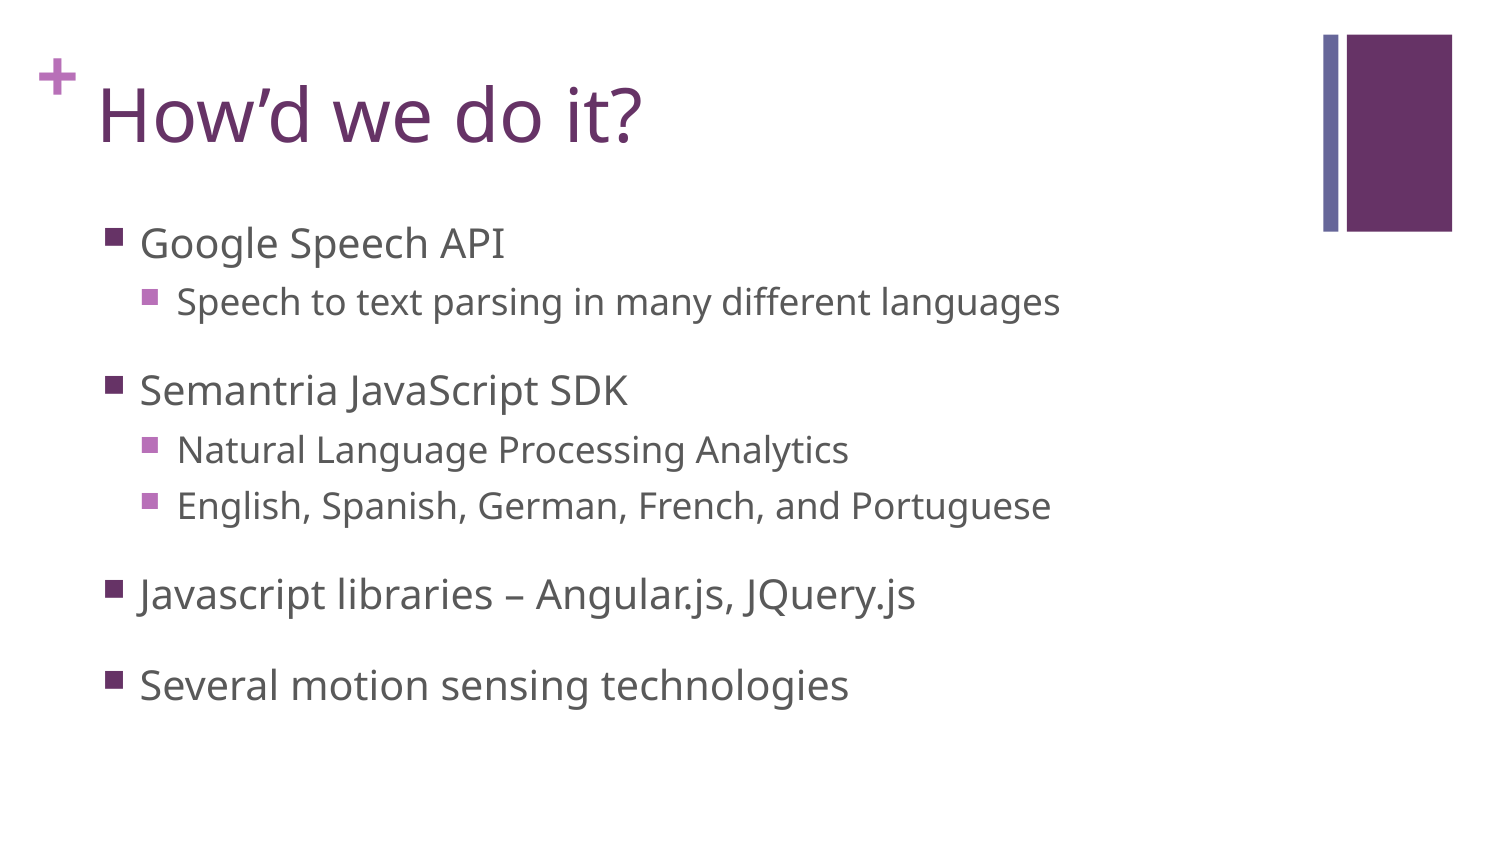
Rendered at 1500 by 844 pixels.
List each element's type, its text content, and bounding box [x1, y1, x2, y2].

title How’d we do it? [81, 59, 1322, 197]
list Google Speech API Speech to text parsing in many different languages Semantria JavaScript SDK Natural Language Processing Analytics English, Spanish, German, French, and Portuguese Javascript libraries – Angular.js, JQuery.js Several motion sensing technologies [87, 209, 1328, 720]
